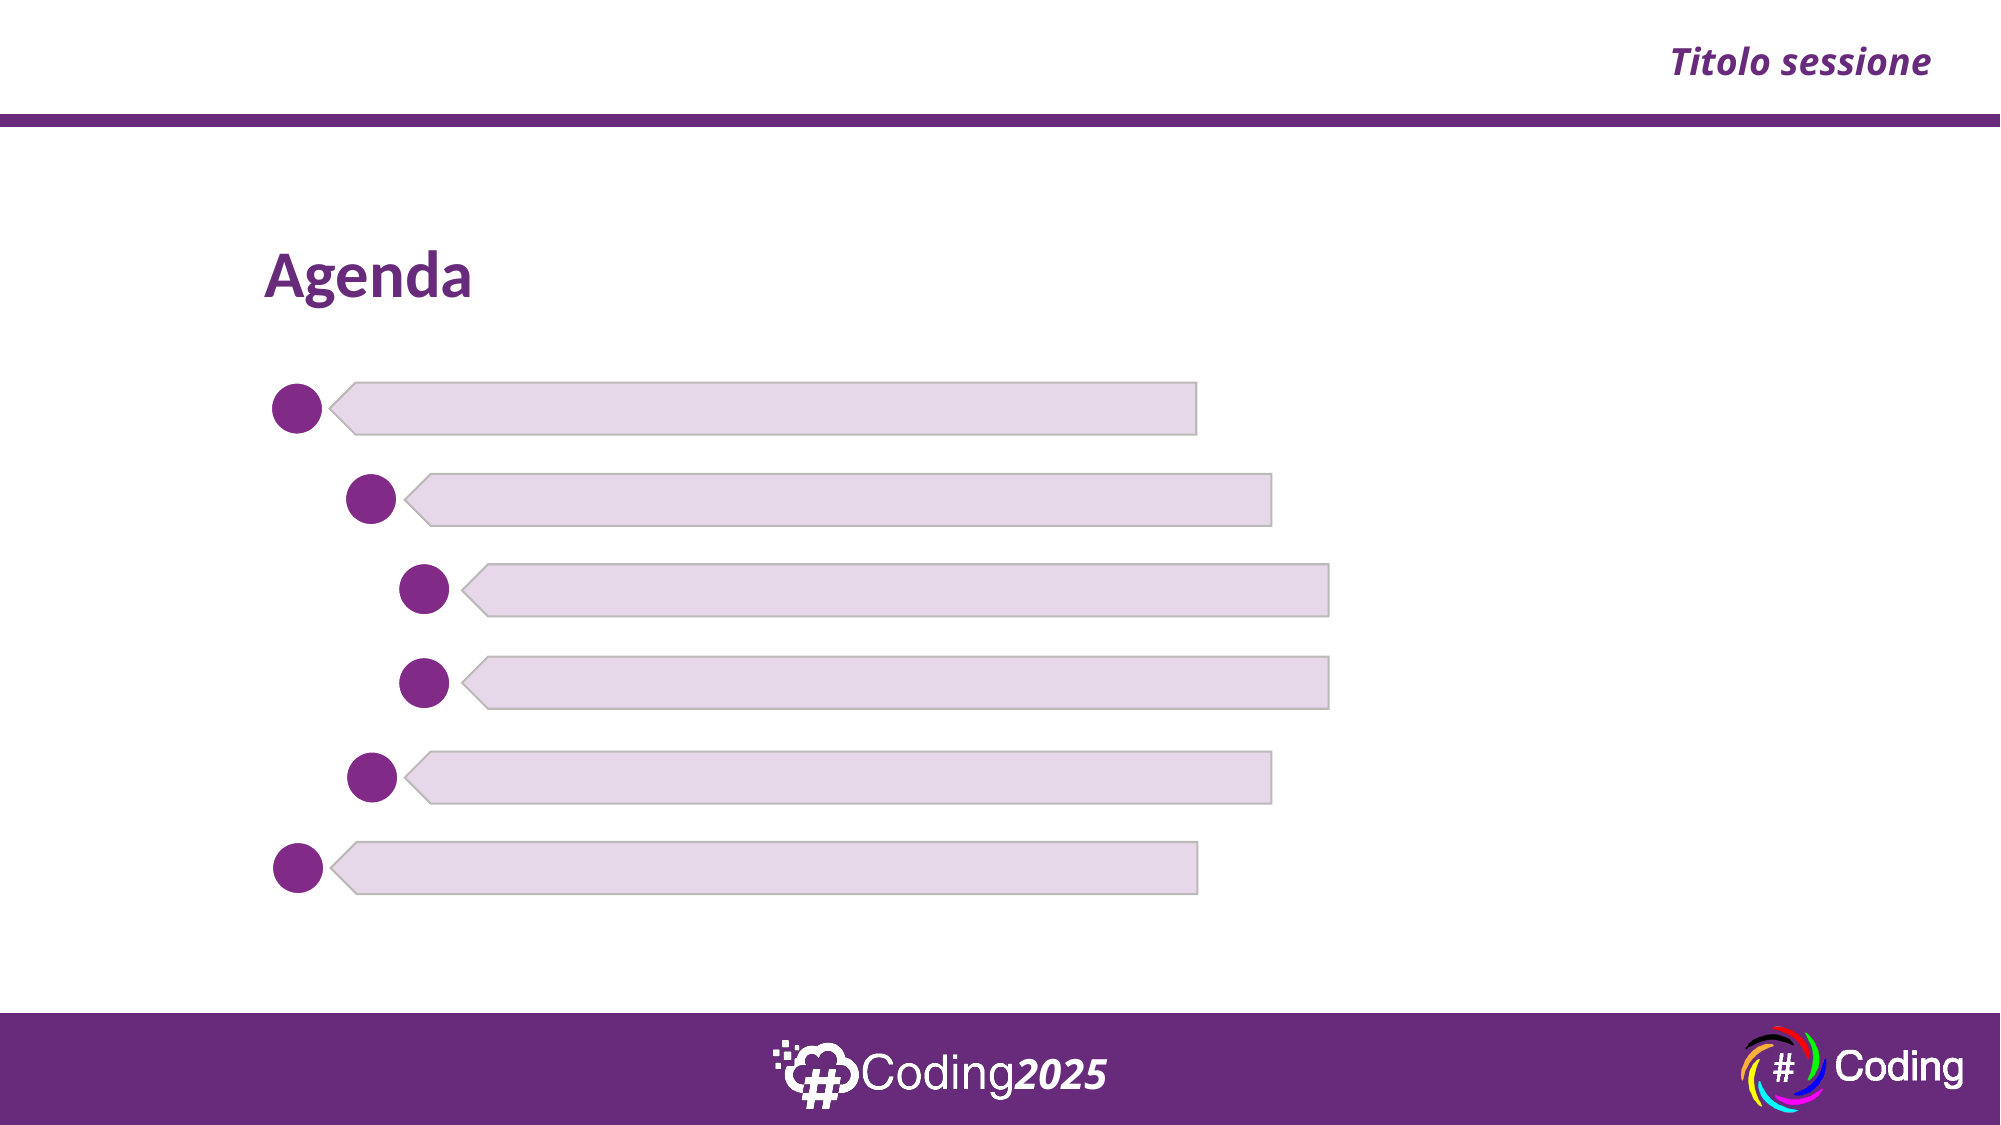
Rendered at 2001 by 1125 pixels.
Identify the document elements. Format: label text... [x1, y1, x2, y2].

text_box [0, 1013, 1738, 1125]
text_box [345, 750, 400, 805]
text_box Agenda [249, 223, 499, 319]
text_box [1965, 1013, 2000, 1125]
text_box [460, 563, 1330, 618]
picture [1738, 956, 1965, 1125]
text_box [329, 840, 1199, 896]
text_box [269, 381, 325, 436]
text_box [403, 472, 1273, 527]
text_box [397, 562, 452, 617]
text_box [403, 750, 1273, 805]
picture [773, 1040, 1012, 1110]
text_box [343, 471, 399, 527]
text_box [460, 655, 1330, 710]
text_box [328, 381, 1198, 436]
text_box 2025 [995, 1022, 1128, 1124]
text_box Titolo sessione [1654, 30, 1948, 90]
text_box [270, 840, 326, 896]
text_box [397, 656, 452, 711]
